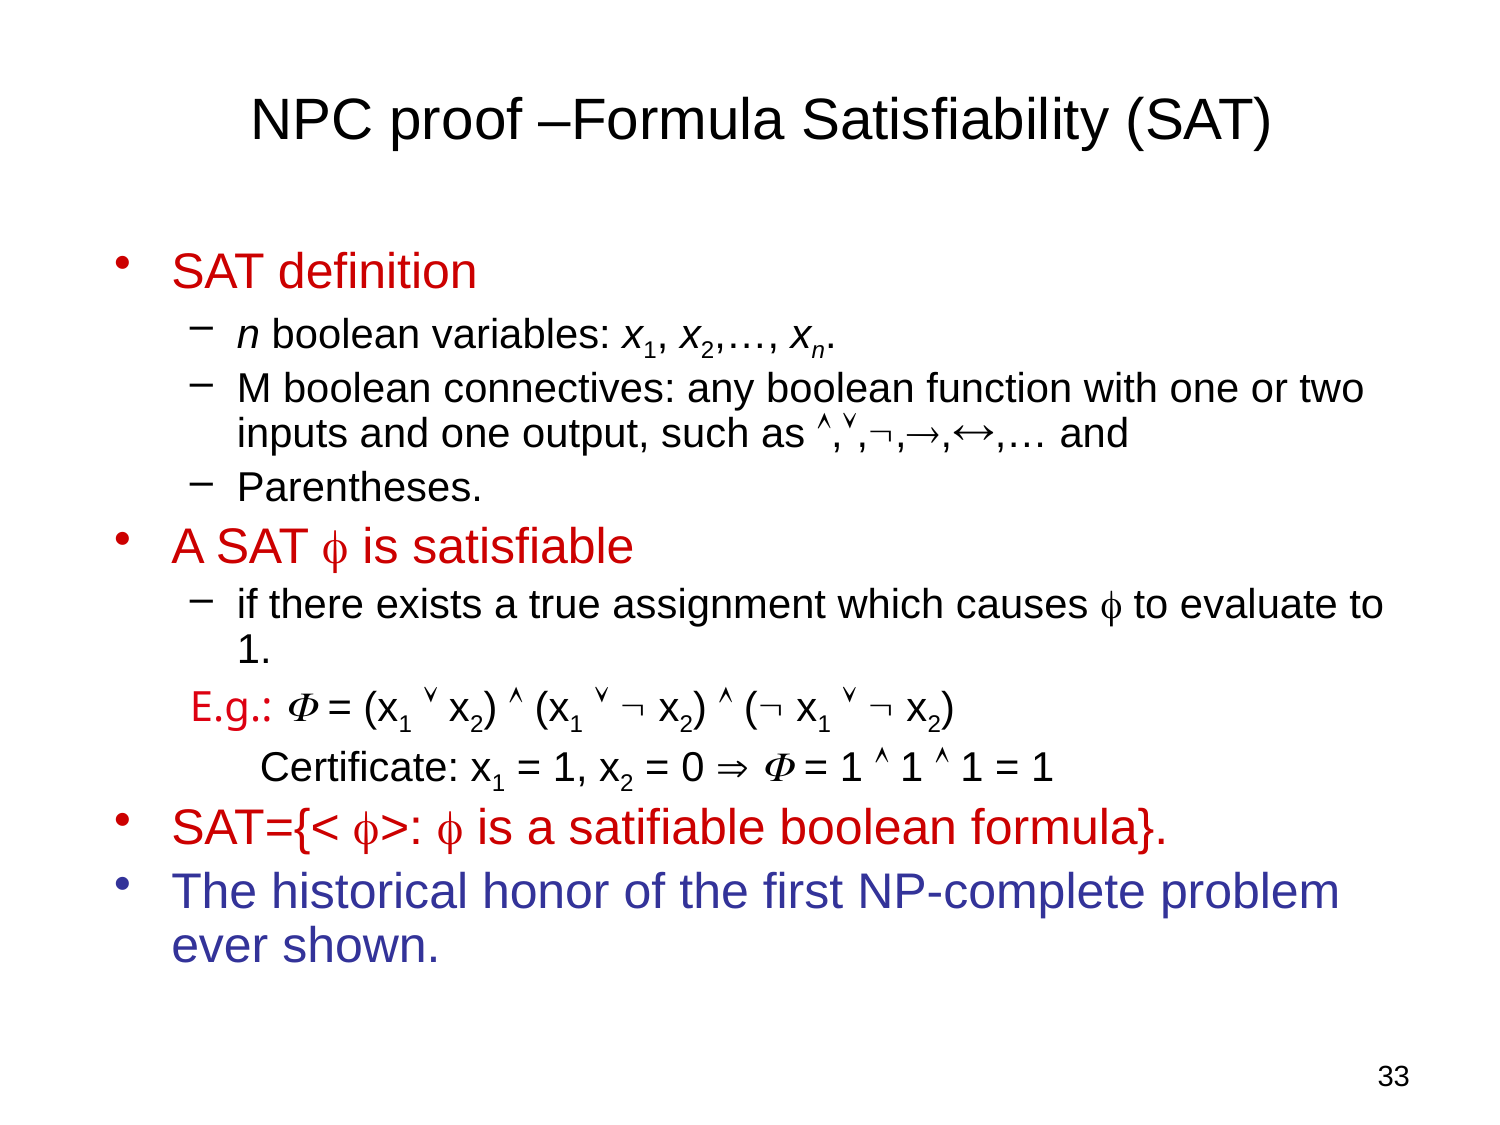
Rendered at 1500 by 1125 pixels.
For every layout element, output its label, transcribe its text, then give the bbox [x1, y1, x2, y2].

title NPC proof –Formula Satisfiability (SAT) [124, 62, 1401, 170]
list SAT definition n boolean variables: x1, x2,…, xn. M boolean connectives: any boolean function with one or two inputs and one output, such as ,,,,,… and Parentheses. A SAT  is satisfiable if there exists a true assignment which causes  to evaluate to 1. E.g.:  = (x1  x2)  (x1   x2)  ( x1   x2) Certificate: x1 = 1, x2 = 0   = 1  1  1 = 1 SAT={< >:  is a satifiable boolean formula}. The historical honor of the first NP-complete problem ever shown. [99, 237, 1401, 988]
slide_number 33 [1074, 1049, 1426, 1103]
